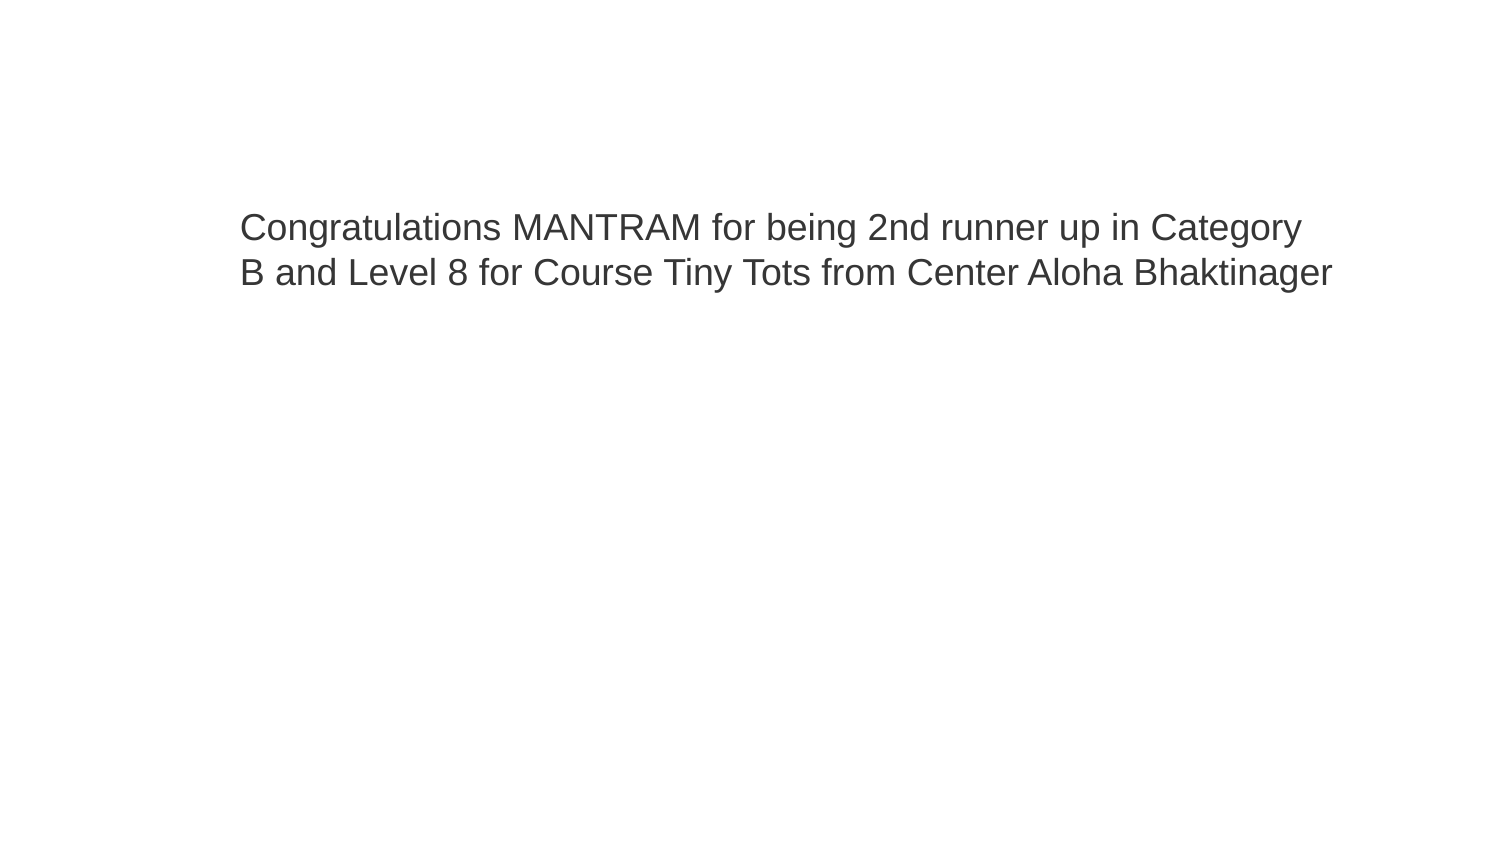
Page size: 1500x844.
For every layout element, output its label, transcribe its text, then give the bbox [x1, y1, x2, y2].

text_box Congratulations MANTRAM for being 2nd runner up in Category B and Level 8 for Course Tiny Tots from Center Aloha Bhaktinager [224, 224, 1350, 270]
